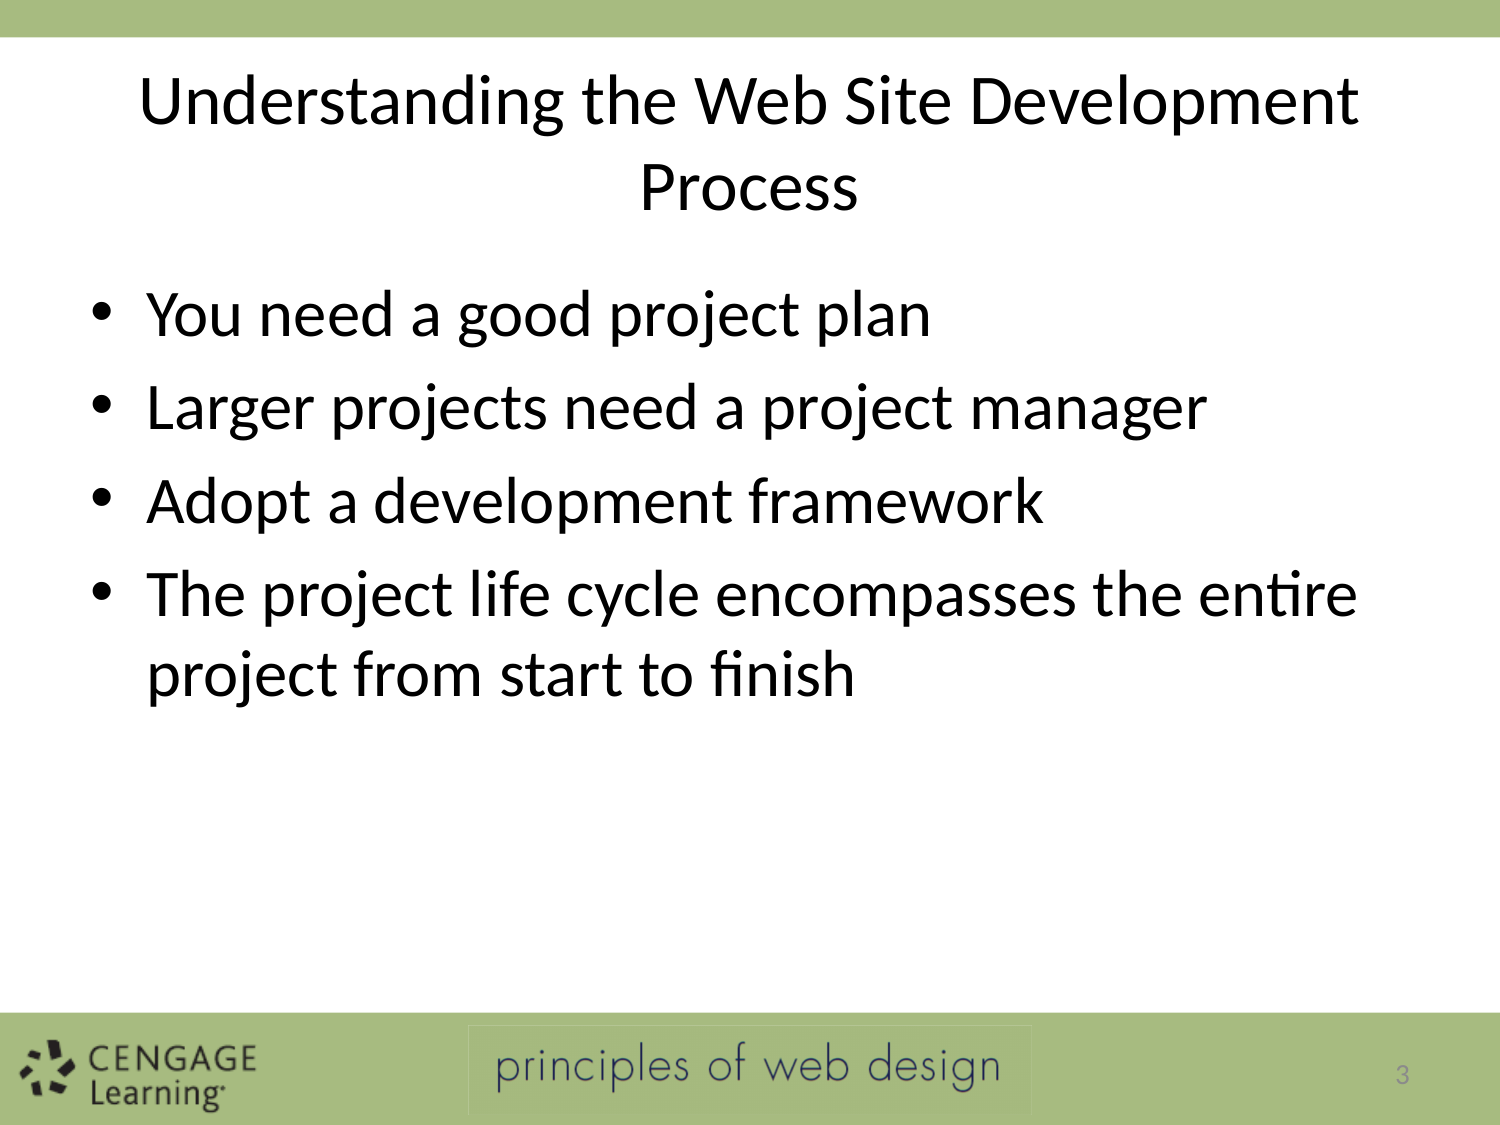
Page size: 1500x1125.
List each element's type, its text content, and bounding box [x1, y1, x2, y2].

picture [469, 1026, 1031, 1115]
slide_number 3 [1074, 1042, 1425, 1103]
title Understanding the Web Site Development Process [75, 45, 1425, 233]
list You need a good project plan Larger projects need a project manager Adopt a development framework The project life cycle encompasses the entire project from start to finish [75, 262, 1425, 1005]
picture [0, 1023, 290, 1125]
